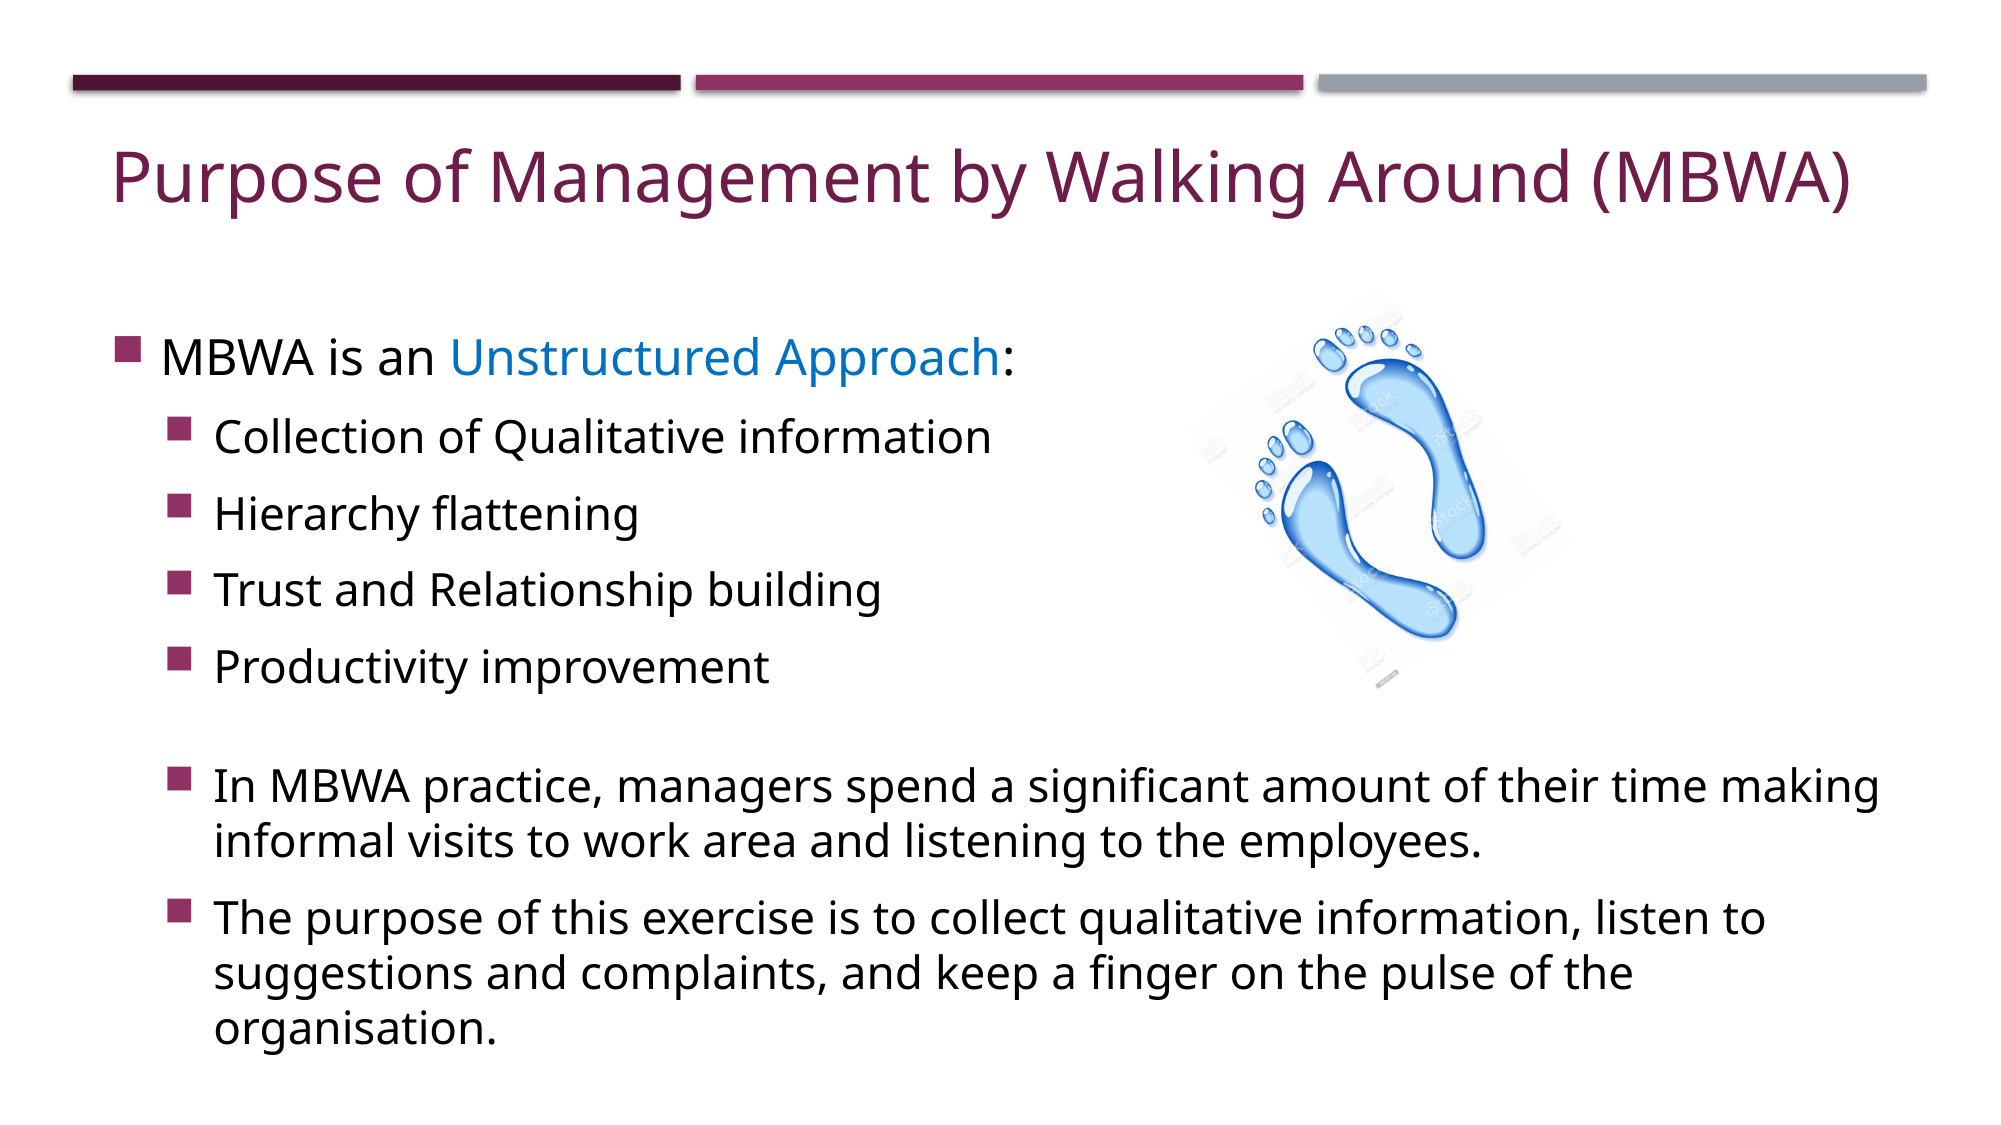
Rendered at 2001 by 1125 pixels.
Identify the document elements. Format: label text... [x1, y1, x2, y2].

picture [1182, 281, 1577, 692]
text_box Purpose of Management by Walking Around (MBWA) [95, 124, 1905, 291]
text_box MBWA is an Unstructured Approach: Collection of Qualitative information Hierarchy flattening Trust and Relationship building Productivity improvement In MBWA practice, managers spend a significant amount of their time making informal visits to work area and listening to the employees. The purpose of this exercise is to collect qualitative information, listen to suggestions and complaints, and keep a finger on the pulse of the organisation. [95, 318, 1905, 1073]
